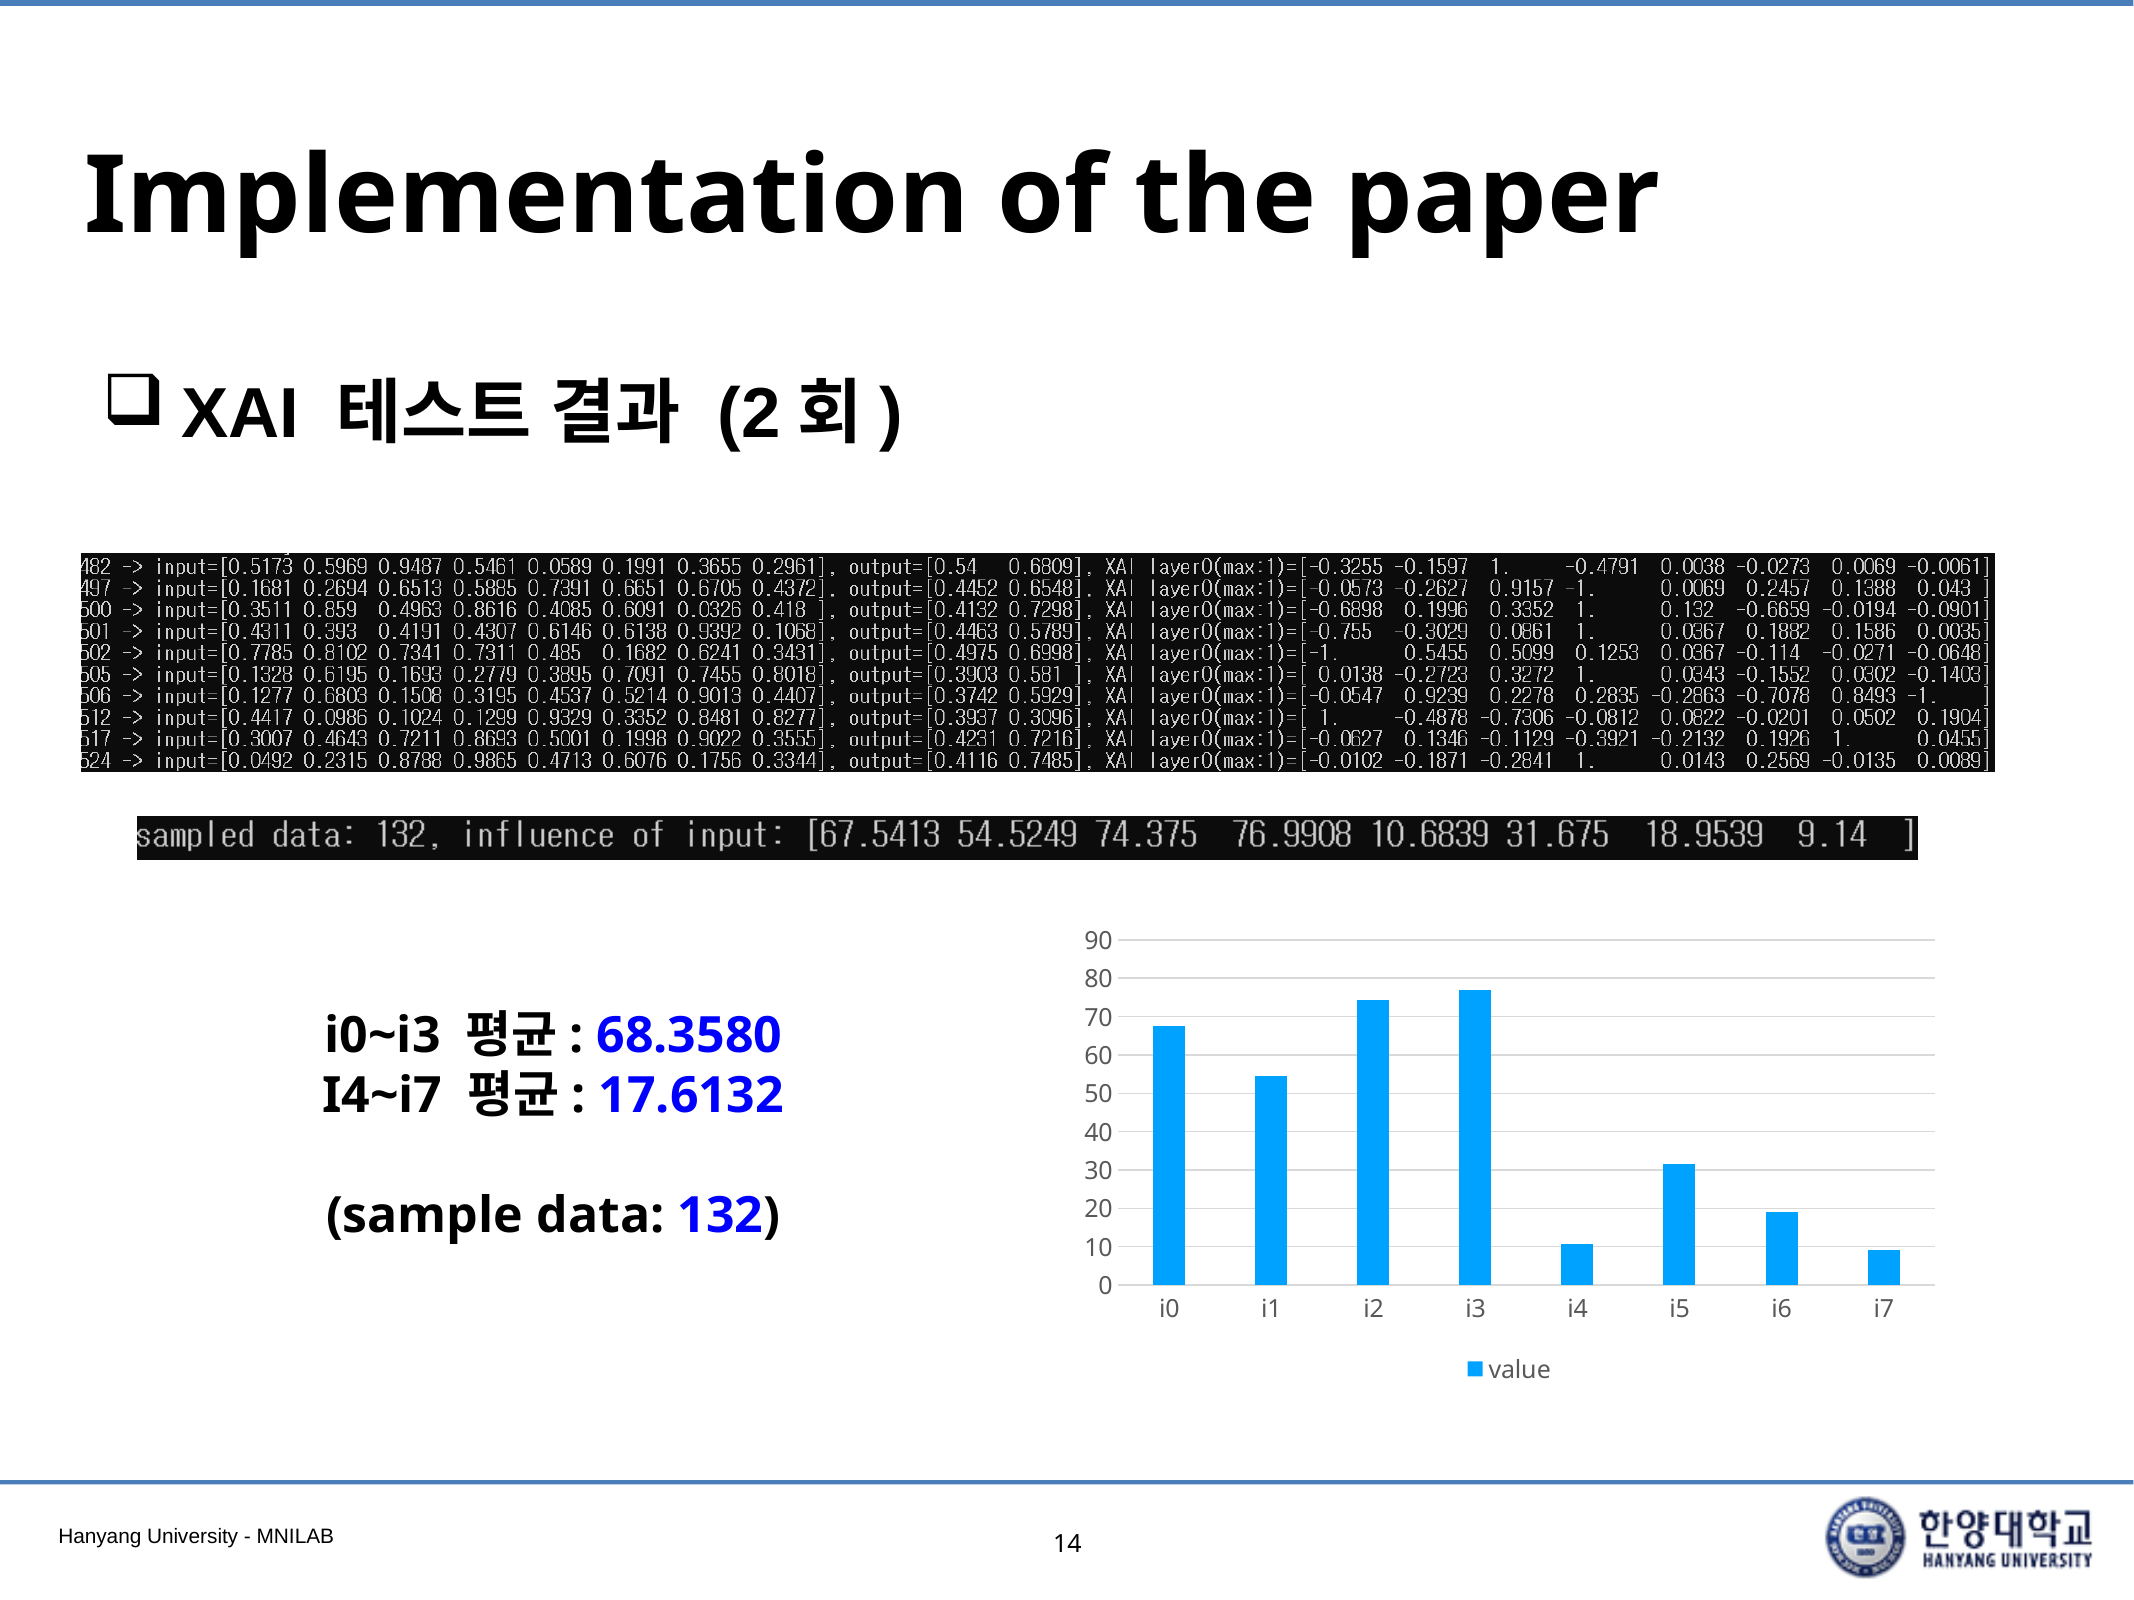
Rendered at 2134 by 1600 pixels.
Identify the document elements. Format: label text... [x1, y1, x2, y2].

picture [81, 553, 1995, 772]
text_box i0~i3 평균: 68.3580 I4~i7 평균: 17.6132 (sample data: 132) [313, 993, 793, 1251]
picture [137, 816, 1919, 860]
slide_number 14 [1037, 1518, 1098, 1567]
picture [1797, 1495, 2128, 1581]
title Implementation of the paper [75, 41, 2058, 338]
chart [1066, 912, 1953, 1393]
list XAI 테스트 결과 (2회) [93, 340, 2041, 472]
